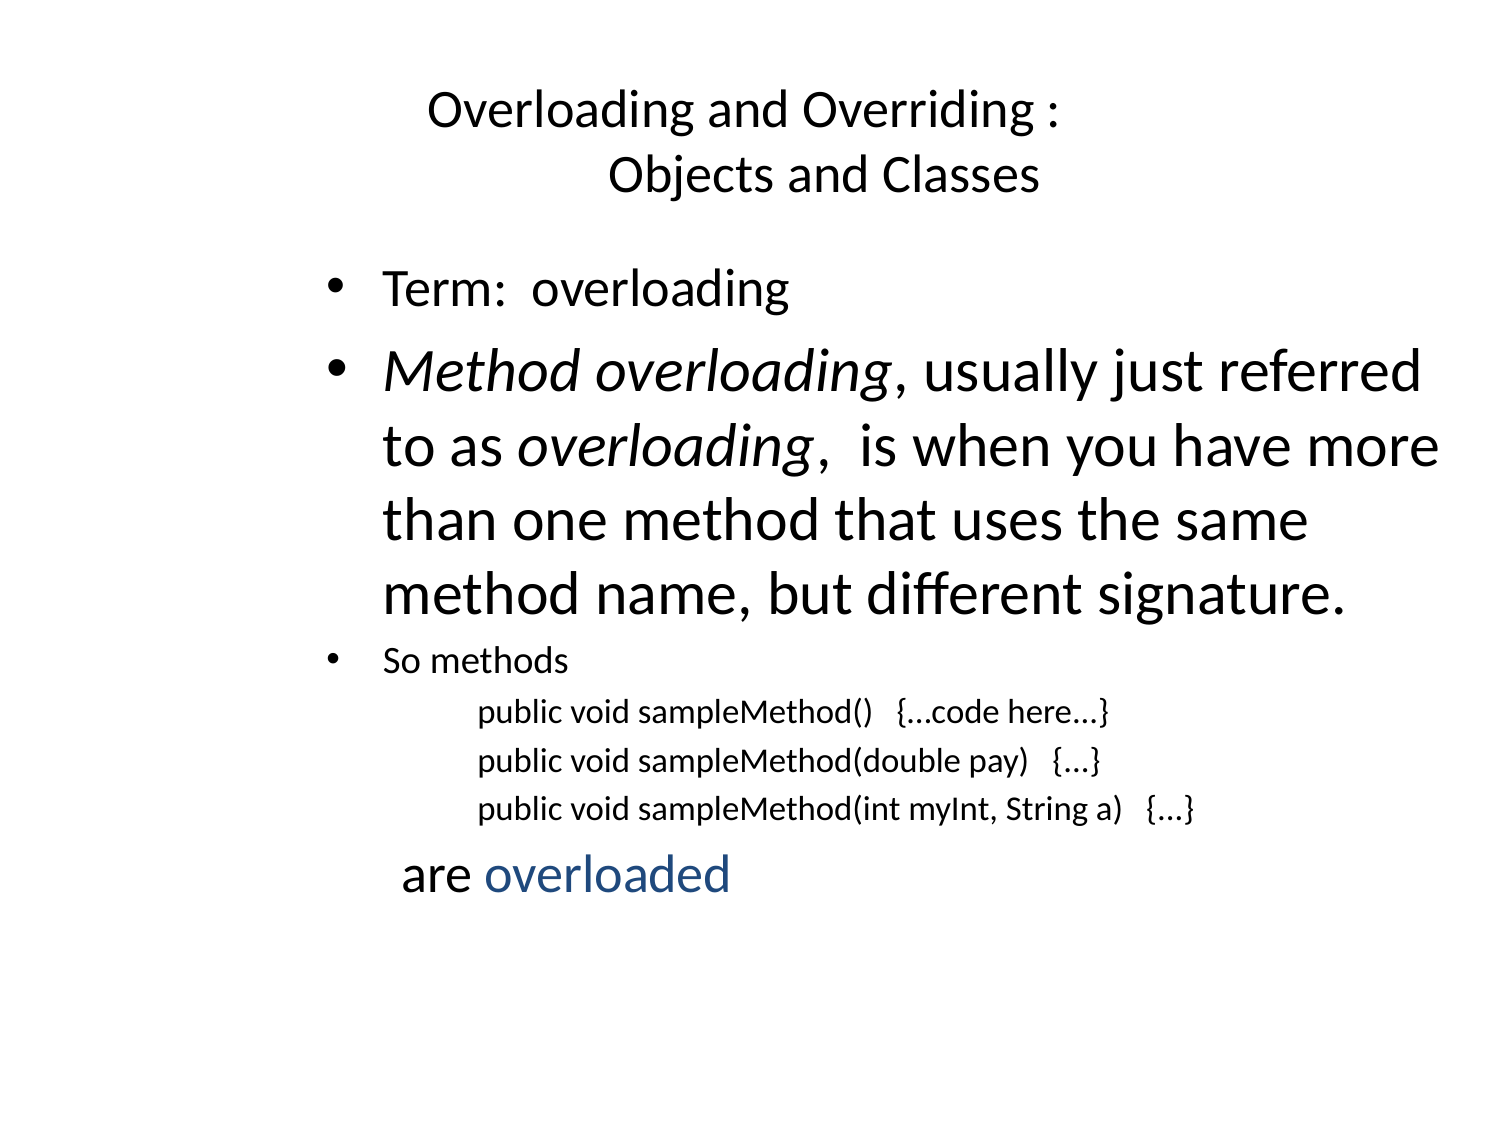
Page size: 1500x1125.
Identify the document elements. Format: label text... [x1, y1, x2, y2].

title Overloading and Overriding : Objects and Classes [75, 45, 1425, 233]
list Term: overloading Method overloading, usually just referred to as overloading, is when you have more than one method that uses the same method name, but different signature. So methods public void sampleMethod() {…code here...} public void sampleMethod(double pay) {...} public void sampleMethod(int myInt, String a) {...} are overloaded [311, 244, 1457, 928]
